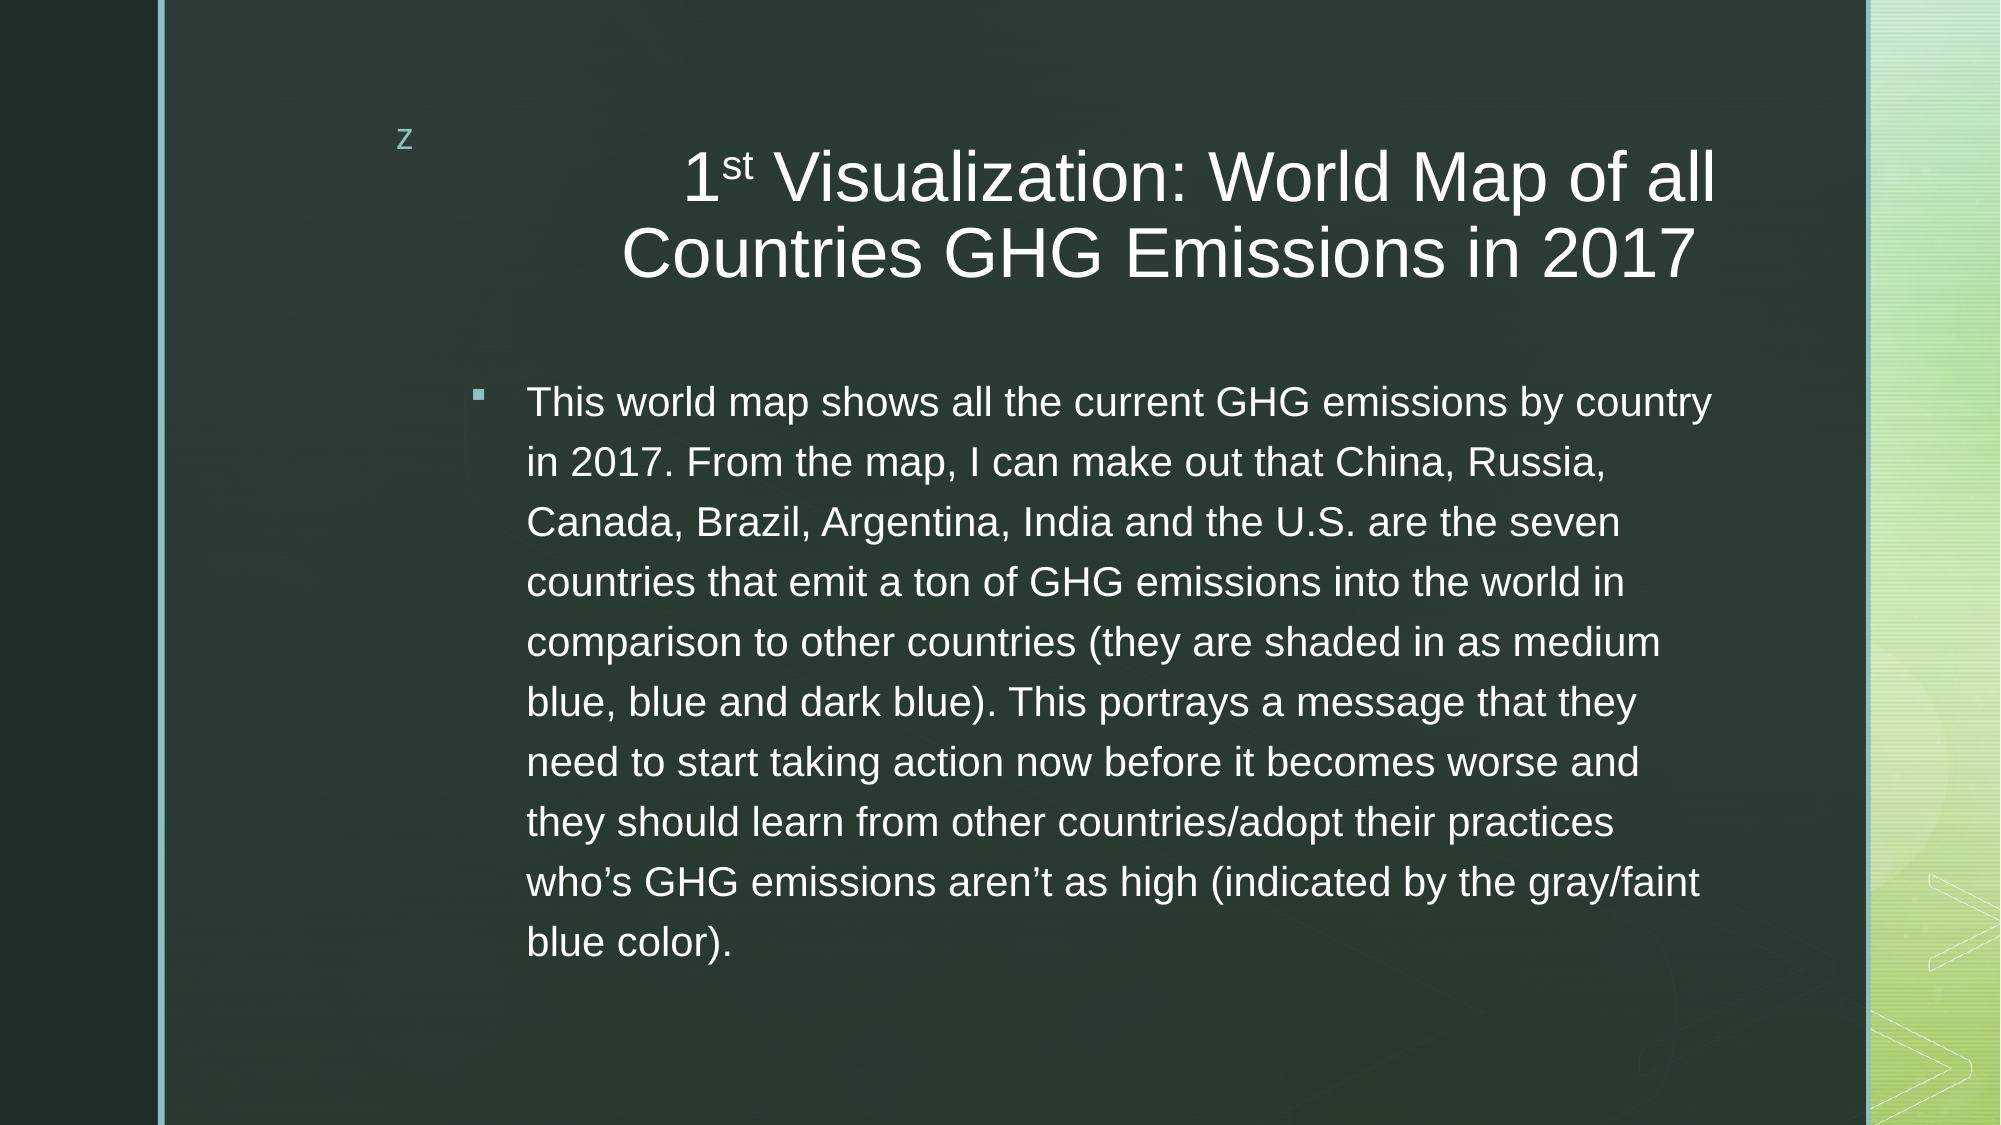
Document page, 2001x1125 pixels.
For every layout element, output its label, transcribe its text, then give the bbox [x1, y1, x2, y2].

list This world map shows all the current GHG emissions by country in 2017. From the map, I can make out that China, Russia, Canada, Brazil, Argentina, India and the U.S. are the seven countries that emit a ton of GHG emissions into the world in comparison to other countries (they are shaded in as medium blue, blue and dark blue). This portrays a message that they need to start taking action now before it becomes worse and they should learn from other countries/adopt their practices who’s GHG emissions aren’t as high (indicated by the gray/faint blue color). [454, 336, 1734, 993]
title 1st Visualization: World Map of all Countries GHG Emissions in 2017 [428, 132, 1734, 310]
picture [1871, 0, 2001, 1125]
